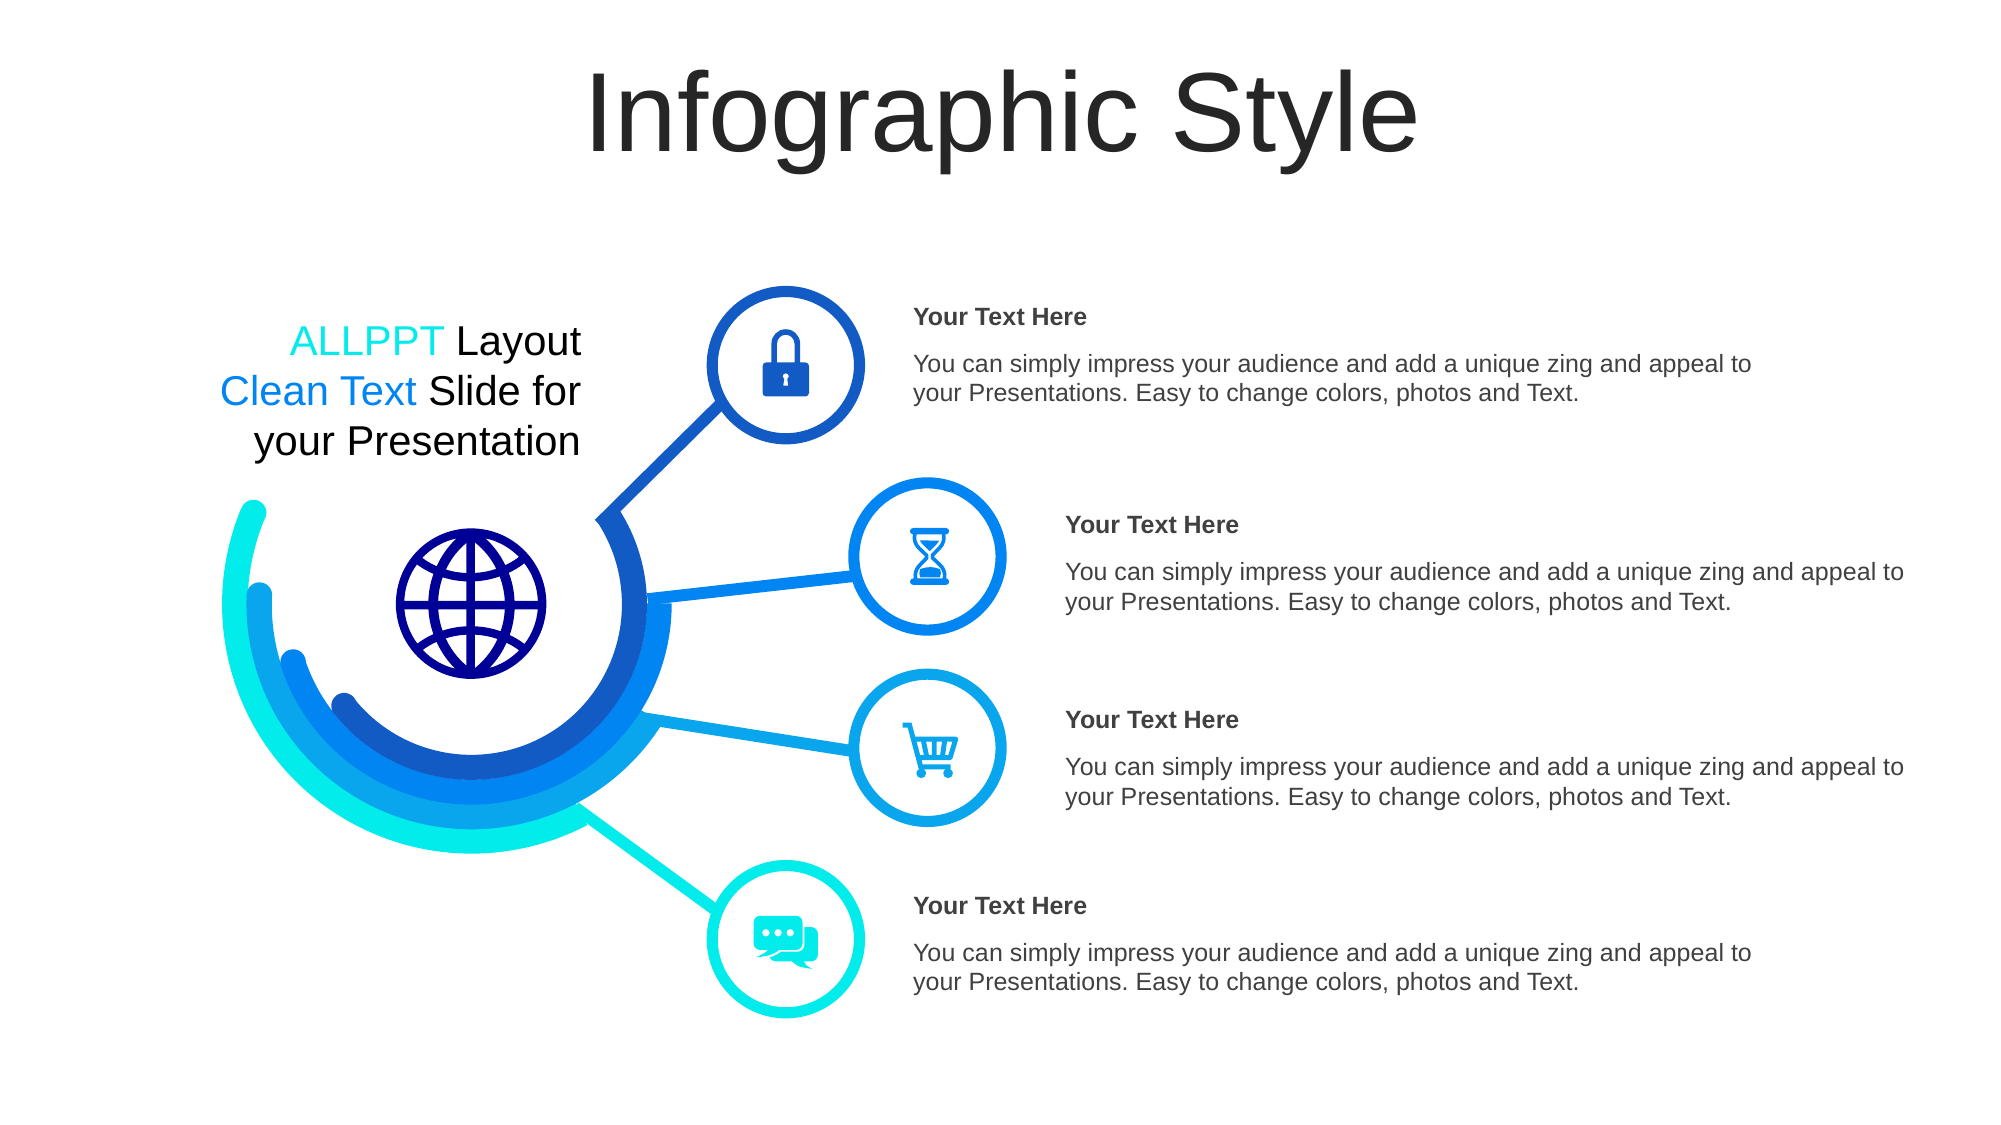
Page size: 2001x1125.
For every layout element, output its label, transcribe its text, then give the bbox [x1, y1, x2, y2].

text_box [646, 477, 1007, 636]
text_box ALLPPT Layout Clean Text Slide for your Presentation [161, 306, 573, 472]
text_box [898, 292, 1792, 416]
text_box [1050, 501, 1944, 624]
list Infographic Style [53, 55, 1952, 175]
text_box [573, 285, 866, 469]
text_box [222, 354, 721, 854]
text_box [898, 881, 1792, 1005]
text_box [558, 853, 866, 1019]
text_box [1050, 696, 1944, 820]
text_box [638, 668, 1007, 828]
